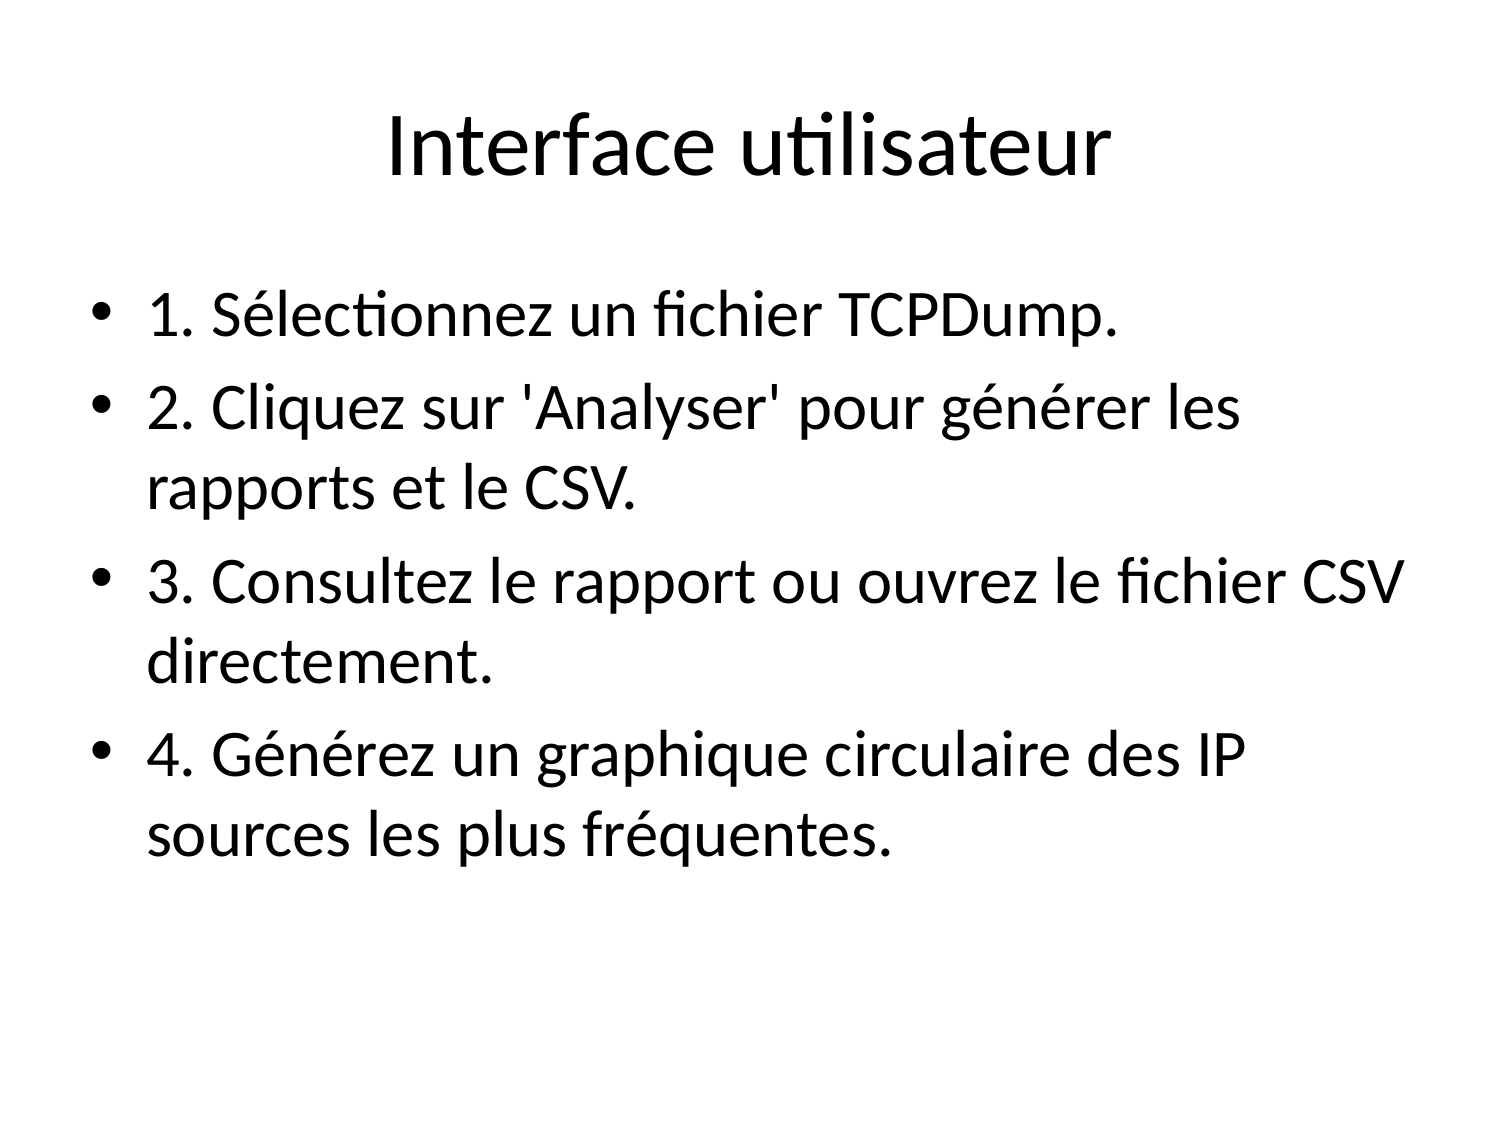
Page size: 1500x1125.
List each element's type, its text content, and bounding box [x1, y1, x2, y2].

text_box 1. Sélectionnez un fichier TCPDump. 2. Cliquez sur 'Analyser' pour générer les rapports et le CSV. 3. Consultez le rapport ou ouvrez le fichier CSV directement. 4. Générez un graphique circulaire des IP sources les plus fréquentes. [75, 262, 1425, 1005]
text_box Interface utilisateur [75, 45, 1425, 233]
